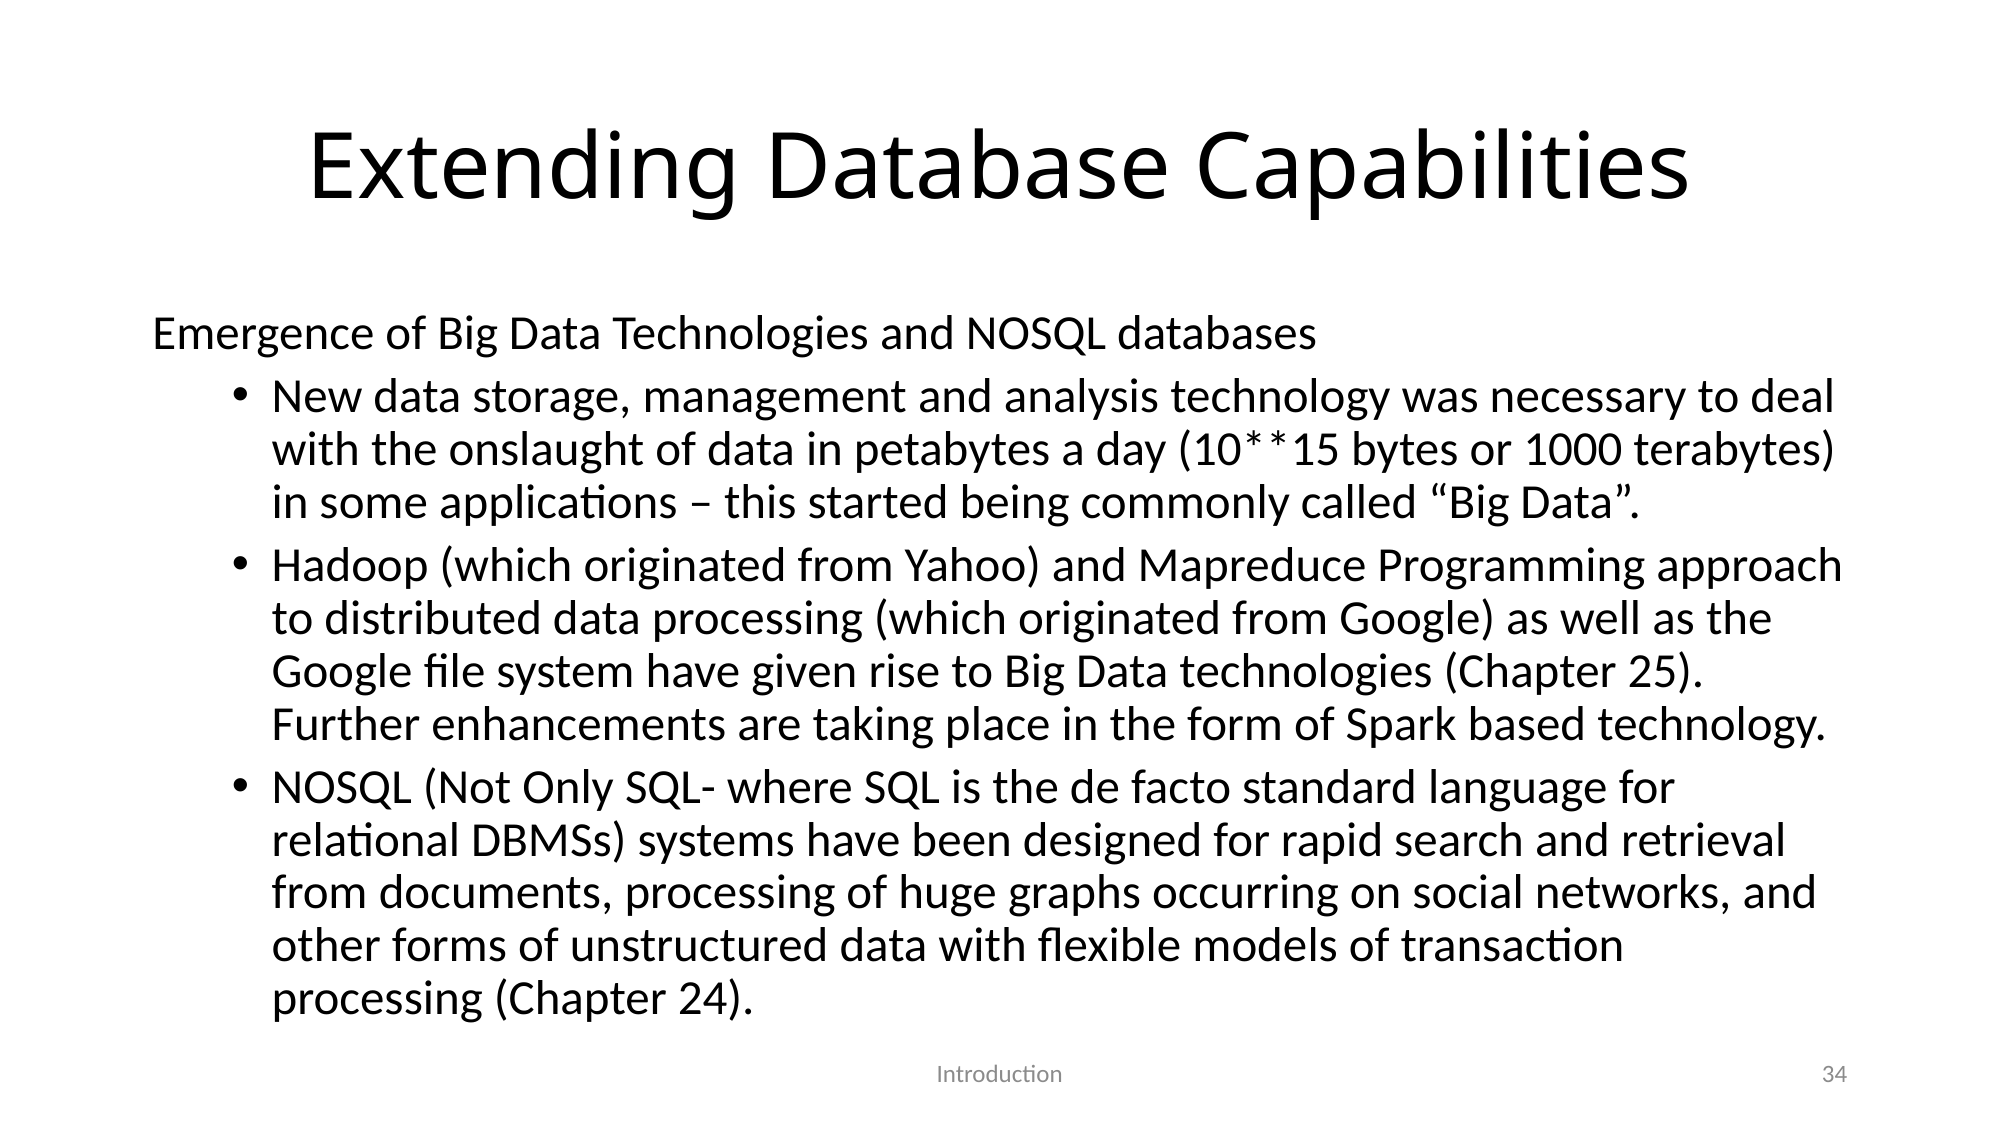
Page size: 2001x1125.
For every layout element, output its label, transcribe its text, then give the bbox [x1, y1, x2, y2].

list Emergence of Big Data Technologies and NOSQL databases New data storage, management and analysis technology was necessary to deal with the onslaught of data in petabytes a day (10**15 bytes or 1000 terabytes) in some applications – this started being commonly called “Big Data”. Hadoop (which originated from Yahoo) and Mapreduce Programming approach to distributed data processing (which originated from Google) as well as the Google file system have given rise to Big Data technologies (Chapter 25). Further enhancements are taking place in the form of Spark based technology. NOSQL (Not Only SQL- where SQL is the de facto standard language for relational DBMSs) systems have been designed for rapid search and retrieval from documents, processing of huge graphs occurring on social networks, and other forms of unstructured data with flexible models of transaction processing (Chapter 24). [137, 299, 1863, 1033]
slide_number 34 [1412, 1042, 1863, 1103]
title Extending Database Capabilities [137, 59, 1863, 278]
footer Introduction [662, 1042, 1338, 1103]
